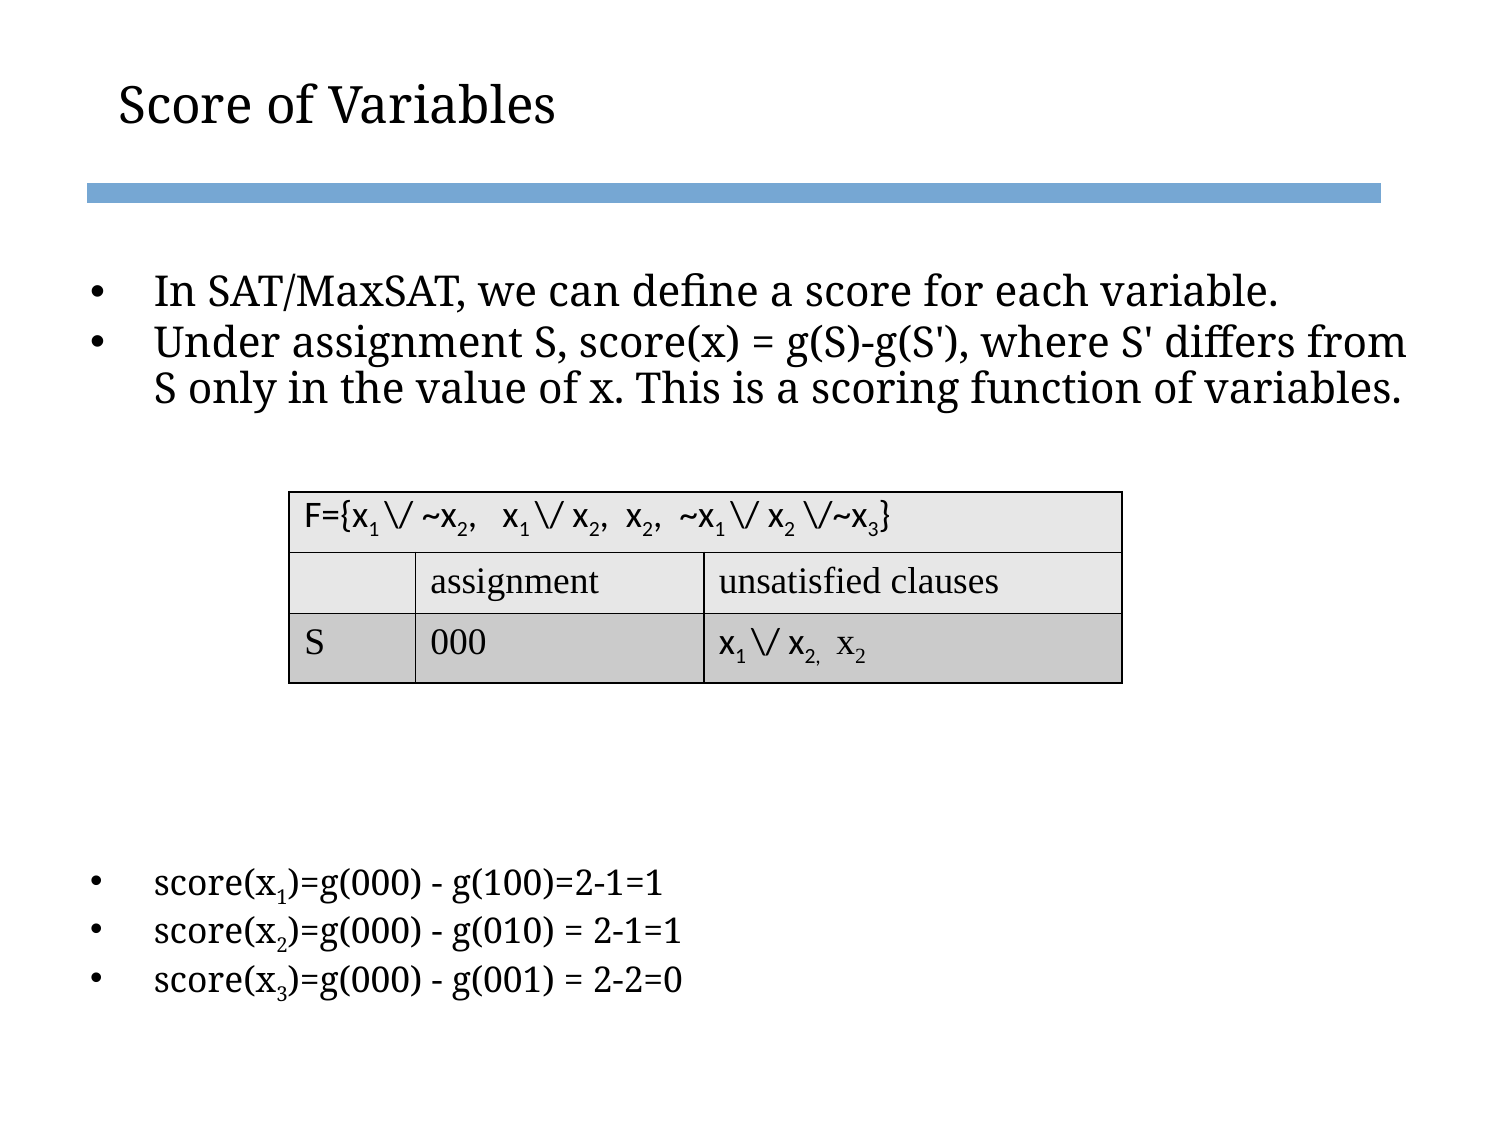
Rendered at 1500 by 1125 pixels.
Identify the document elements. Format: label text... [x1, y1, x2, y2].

table_header F={x1 \/ ~x2, x1 \/ x2, x2, ~x1 \/ x2 \/~x3} [290, 493, 1121, 552]
table_cell unsatisfied clauses [705, 553, 1121, 613]
table_cell assignment [416, 553, 703, 613]
table_cell 000 [416, 614, 703, 682]
table_cell [290, 553, 415, 613]
table_cell x1 \/ x2, x2 [705, 614, 1121, 682]
list In SAT/MaxSAT, we can define a score for each variable. Under assignment S, score(x) = g(S)-g(S'), where S' differs from S only in the value of x. This is a scoring function of variables. score(x1)=g(000) - g(100)=2-1=1 score(x2)=g(000) - g(010) = 2-1=1 score(x3)=g(000) - g(001) = 2-2=0 [75, 262, 1425, 1045]
table_cell S [290, 614, 415, 682]
title Score of Variables [103, 12, 1397, 201]
